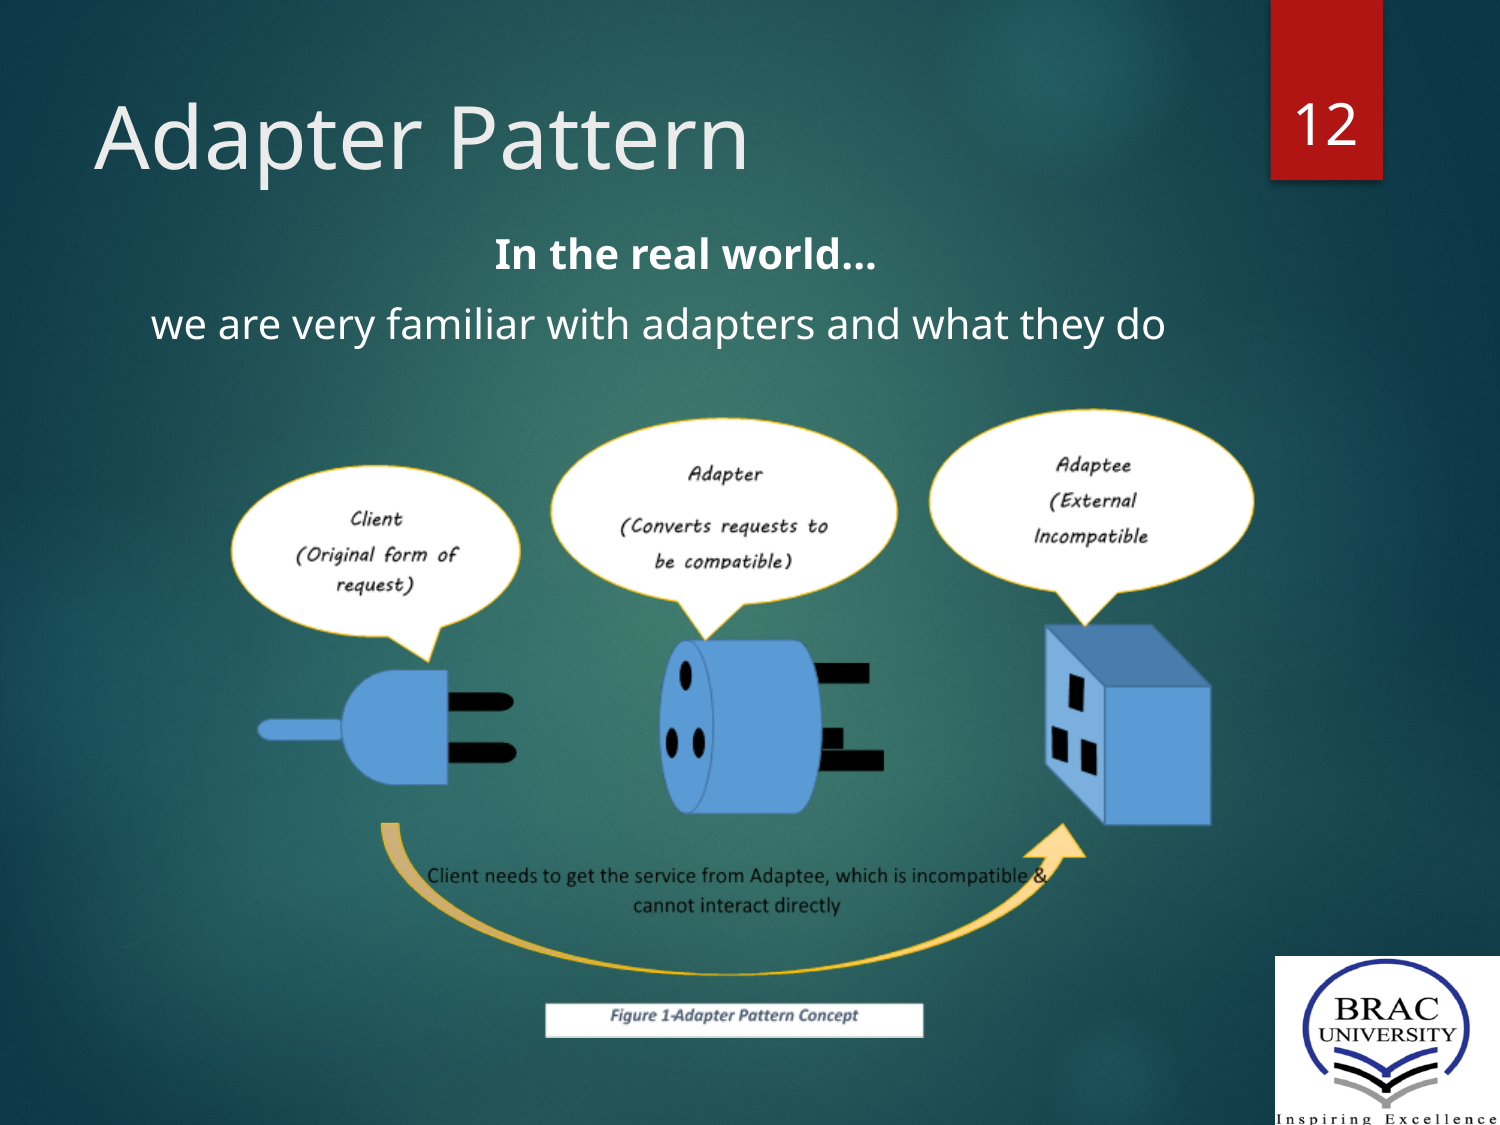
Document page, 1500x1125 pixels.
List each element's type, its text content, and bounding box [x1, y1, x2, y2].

slide_number ‹#› [1273, 48, 1378, 175]
picture [0, 0, 1500, 1125]
list In the real world... we are very familiar with adapters and what they do [135, 219, 1237, 1025]
title Adapter Pattern [79, 74, 1237, 304]
